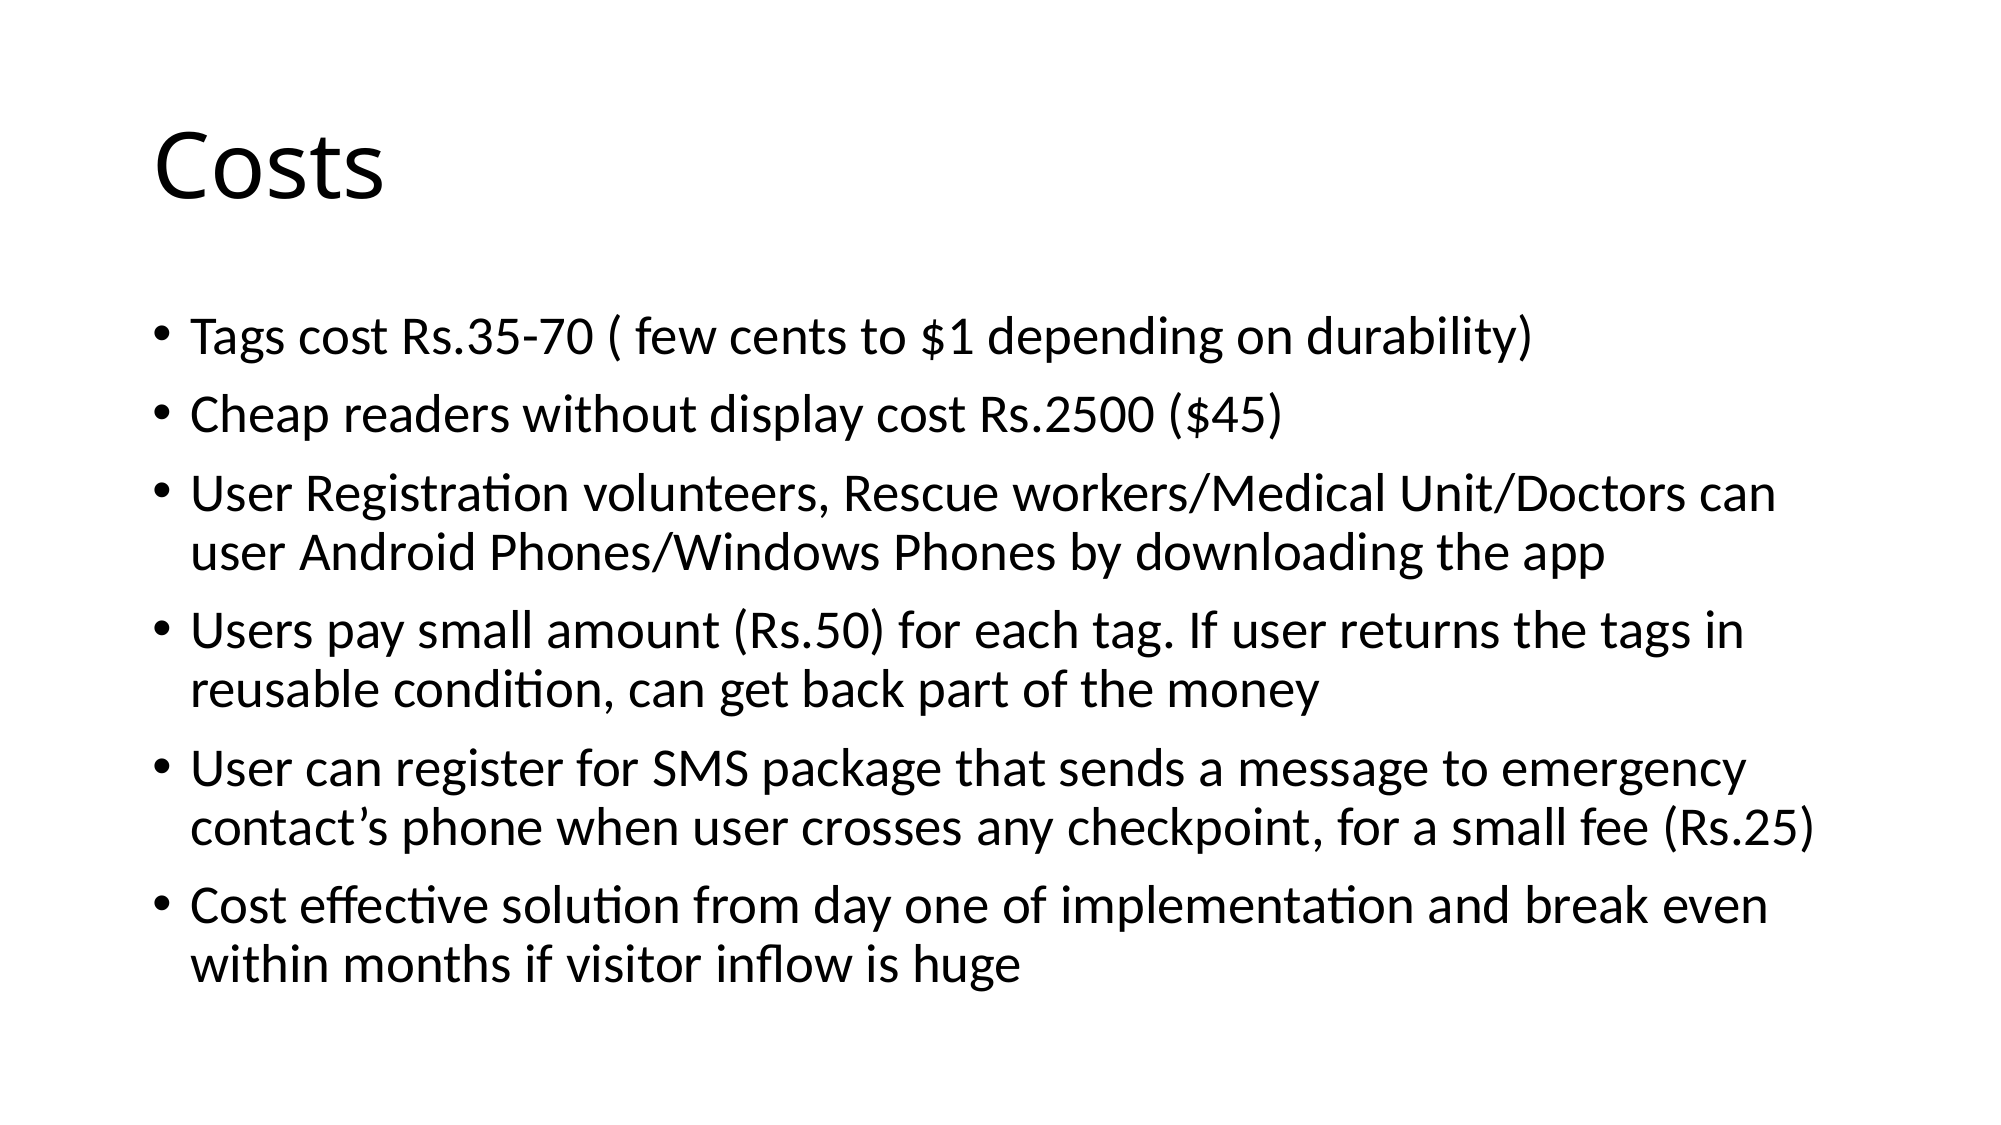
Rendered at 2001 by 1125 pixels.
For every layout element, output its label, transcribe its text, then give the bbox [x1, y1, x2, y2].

list Tags cost Rs.35-70 ( few cents to $1 depending on durability) Cheap readers without display cost Rs.2500 ($45) User Registration volunteers, Rescue workers/Medical Unit/Doctors can user Android Phones/Windows Phones by downloading the app Users pay small amount (Rs.50) for each tag. If user returns the tags in reusable condition, can get back part of the money User can register for SMS package that sends a message to emergency contact’s phone when user crosses any checkpoint, for a small fee (Rs.25) Cost effective solution from day one of implementation and break even within months if visitor inflow is huge [137, 299, 1863, 1014]
title Costs [137, 59, 1863, 278]
